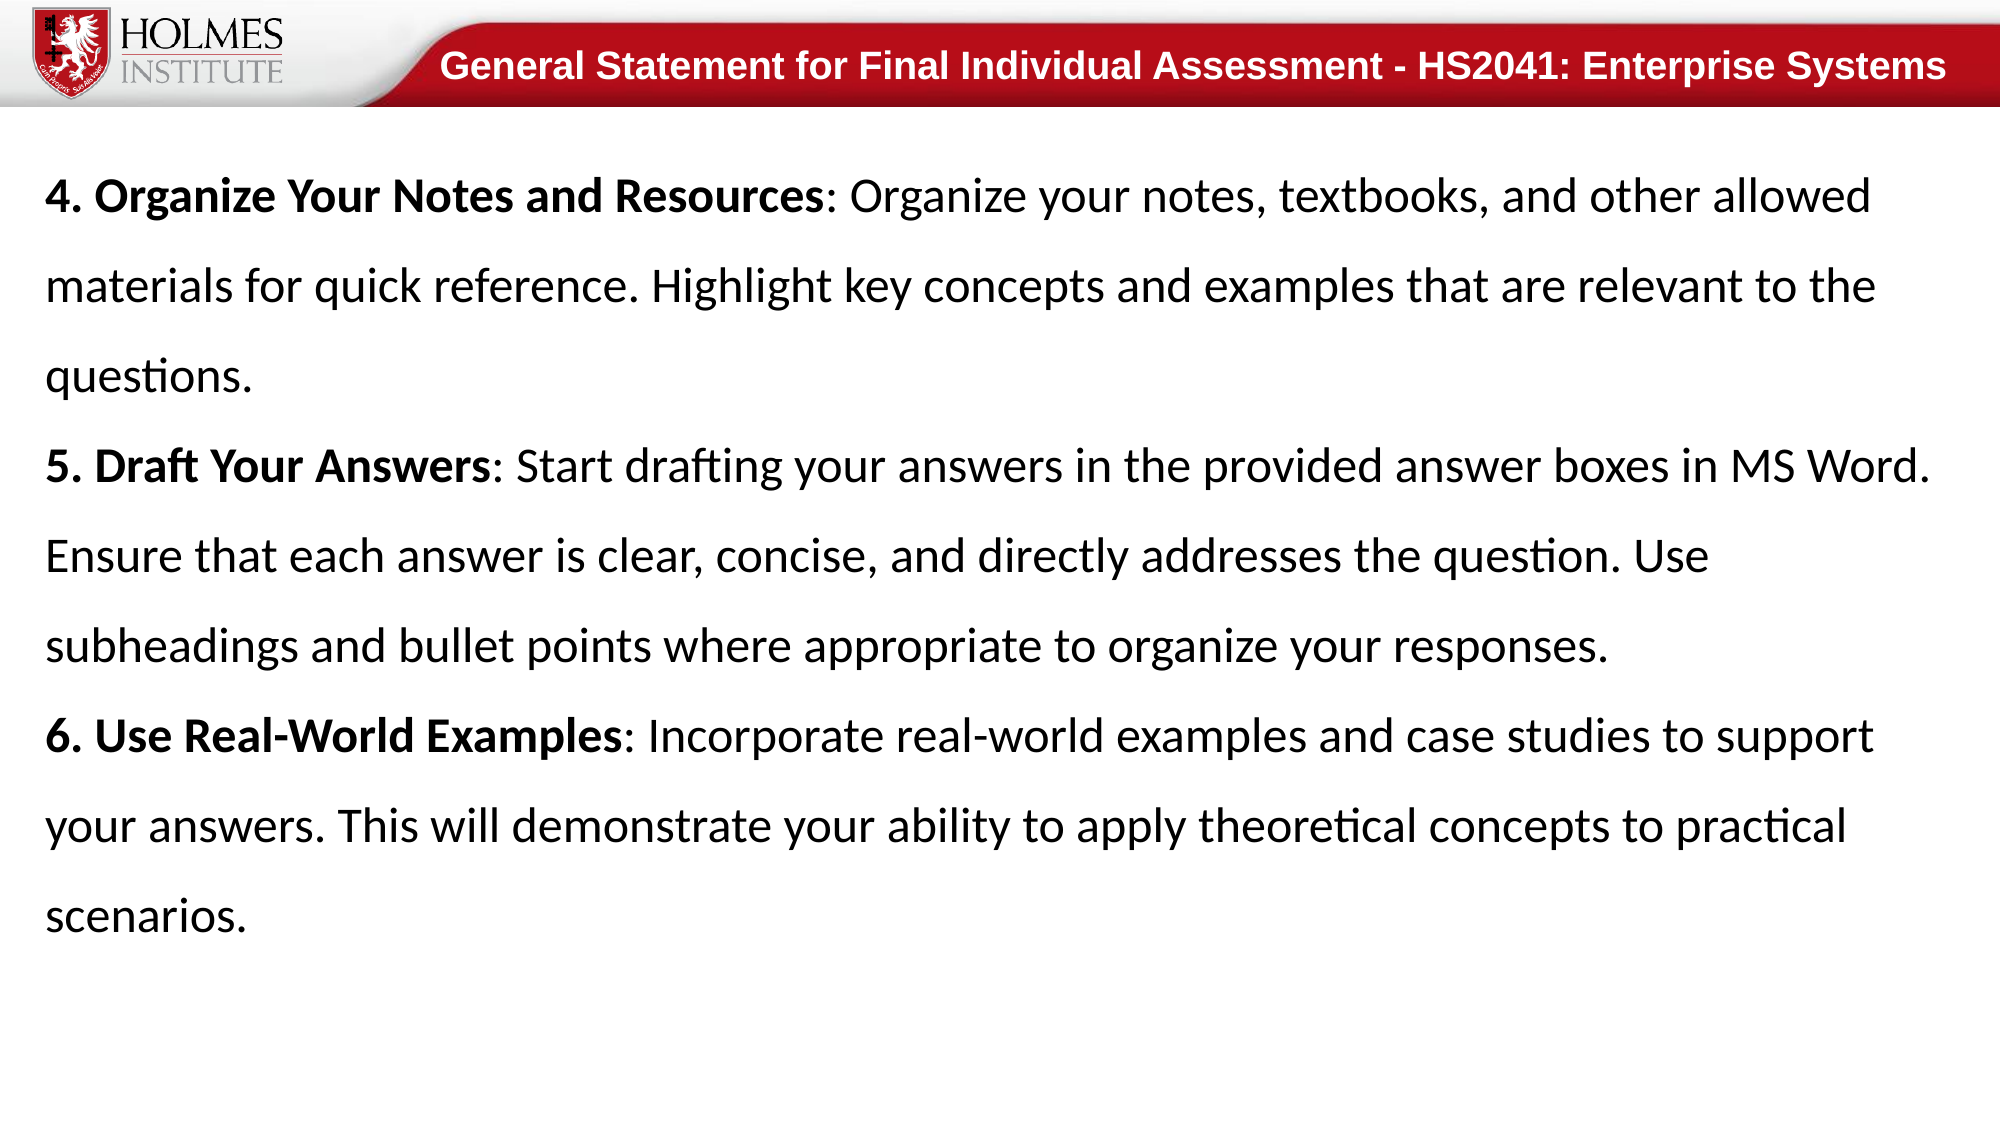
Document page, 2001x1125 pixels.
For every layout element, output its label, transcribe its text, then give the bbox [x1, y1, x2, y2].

picture [0, 0, 2000, 107]
text_box General Statement for Final Individual Assessment - HS2041: Enterprise Systems [437, 37, 2000, 87]
text_box 4. Organize Your Notes and Resources: Organize your notes, textbooks, and other allowed materials for quick reference. Highlight key concepts and examples that are relevant to the questions. 5. Draft Your Answers: Start drafting your answers in the provided answer boxes in MS Word. Ensure that each answer is clear, concise, and directly addresses the question. Use subheadings and bullet points where appropriate to organize your responses. 6. Use Real-World Examples: Incorporate real-world examples and case studies to support your answers. This will demonstrate your ability to apply theoretical concepts to practical scenarios. [30, 125, 1970, 951]
